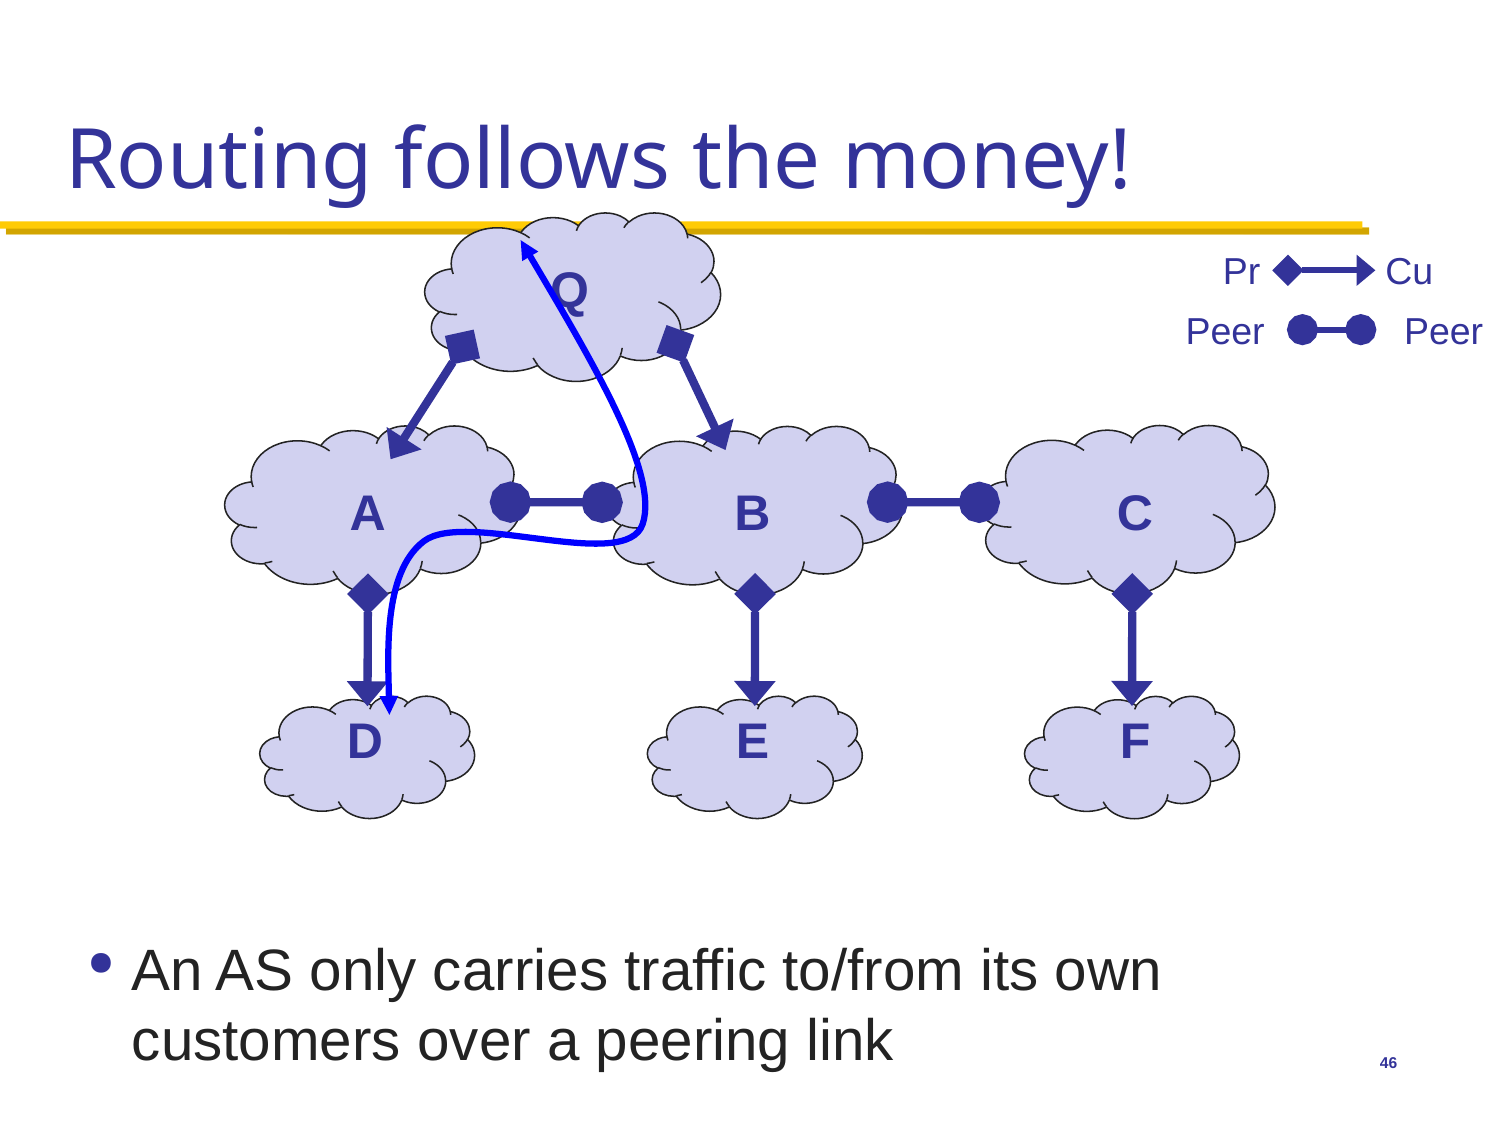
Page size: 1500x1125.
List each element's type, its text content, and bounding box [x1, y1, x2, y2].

text_box [470, 240, 622, 423]
text_box An AS only carries traffic to/from its own customers over a peering link [74, 924, 1425, 1100]
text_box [1168, 239, 1500, 361]
text_box Q [535, 249, 604, 325]
slide_number 46 [1312, 1024, 1413, 1101]
text_box [424, 212, 721, 377]
title Routing follows the money! [49, 24, 1451, 213]
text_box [224, 424, 1276, 819]
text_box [675, 343, 726, 451]
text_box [390, 346, 463, 460]
